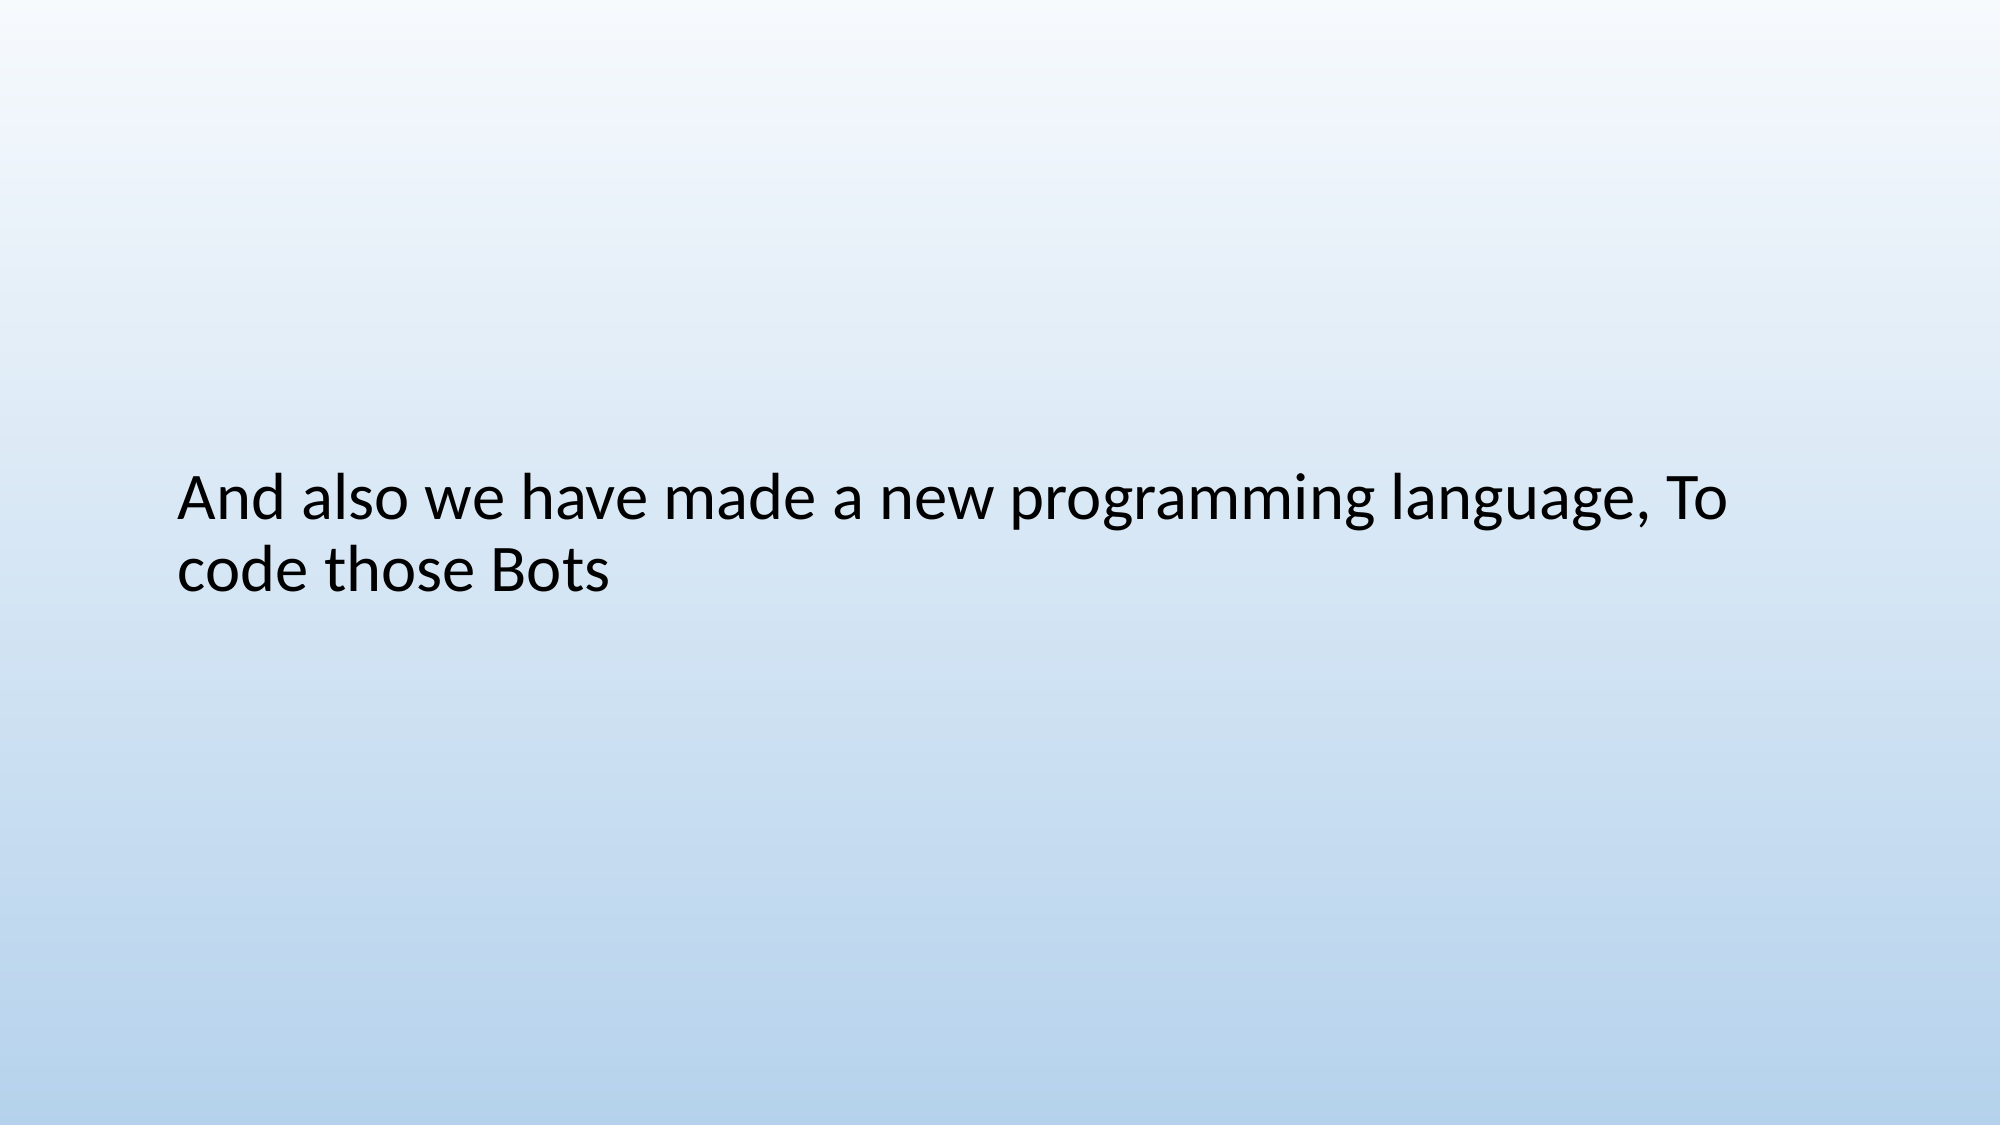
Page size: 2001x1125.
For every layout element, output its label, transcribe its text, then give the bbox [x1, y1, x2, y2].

list And also we have made a new programming language, To code those Bots [162, 454, 1888, 1125]
